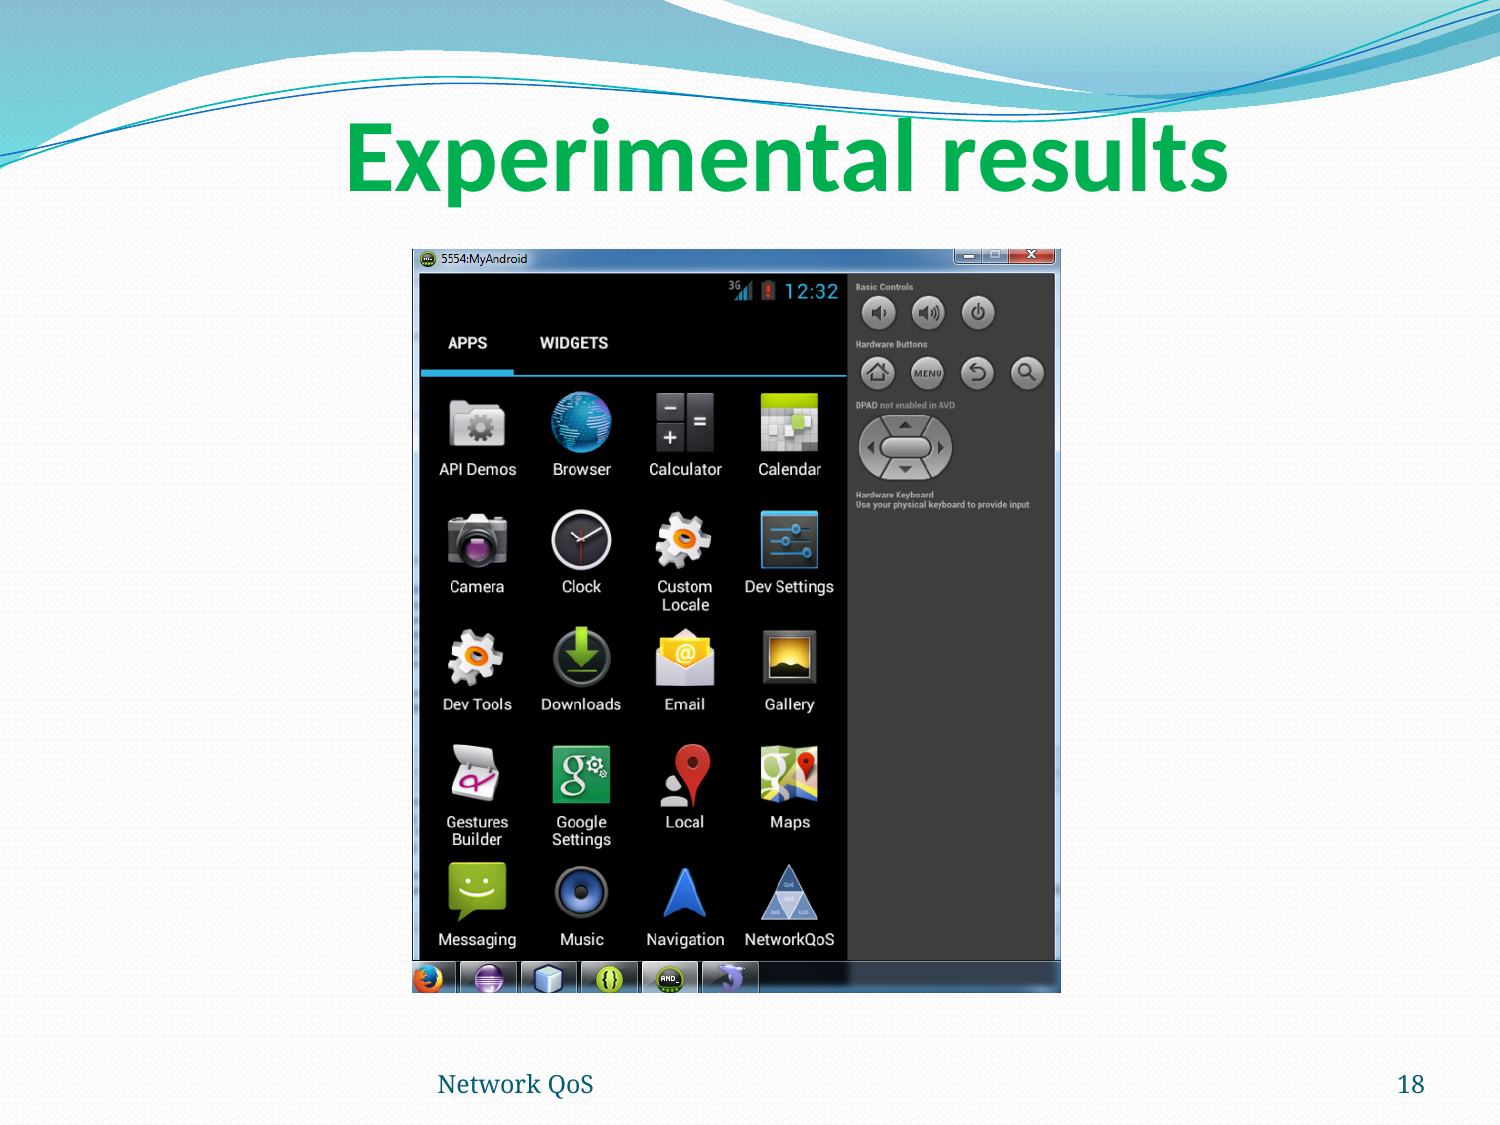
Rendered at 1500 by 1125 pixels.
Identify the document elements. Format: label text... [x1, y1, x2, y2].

title Experimental results [75, 75, 1500, 213]
footer Network QoS [437, 1042, 988, 1103]
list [412, 249, 1061, 993]
slide_number 18 [1299, 1042, 1425, 1103]
